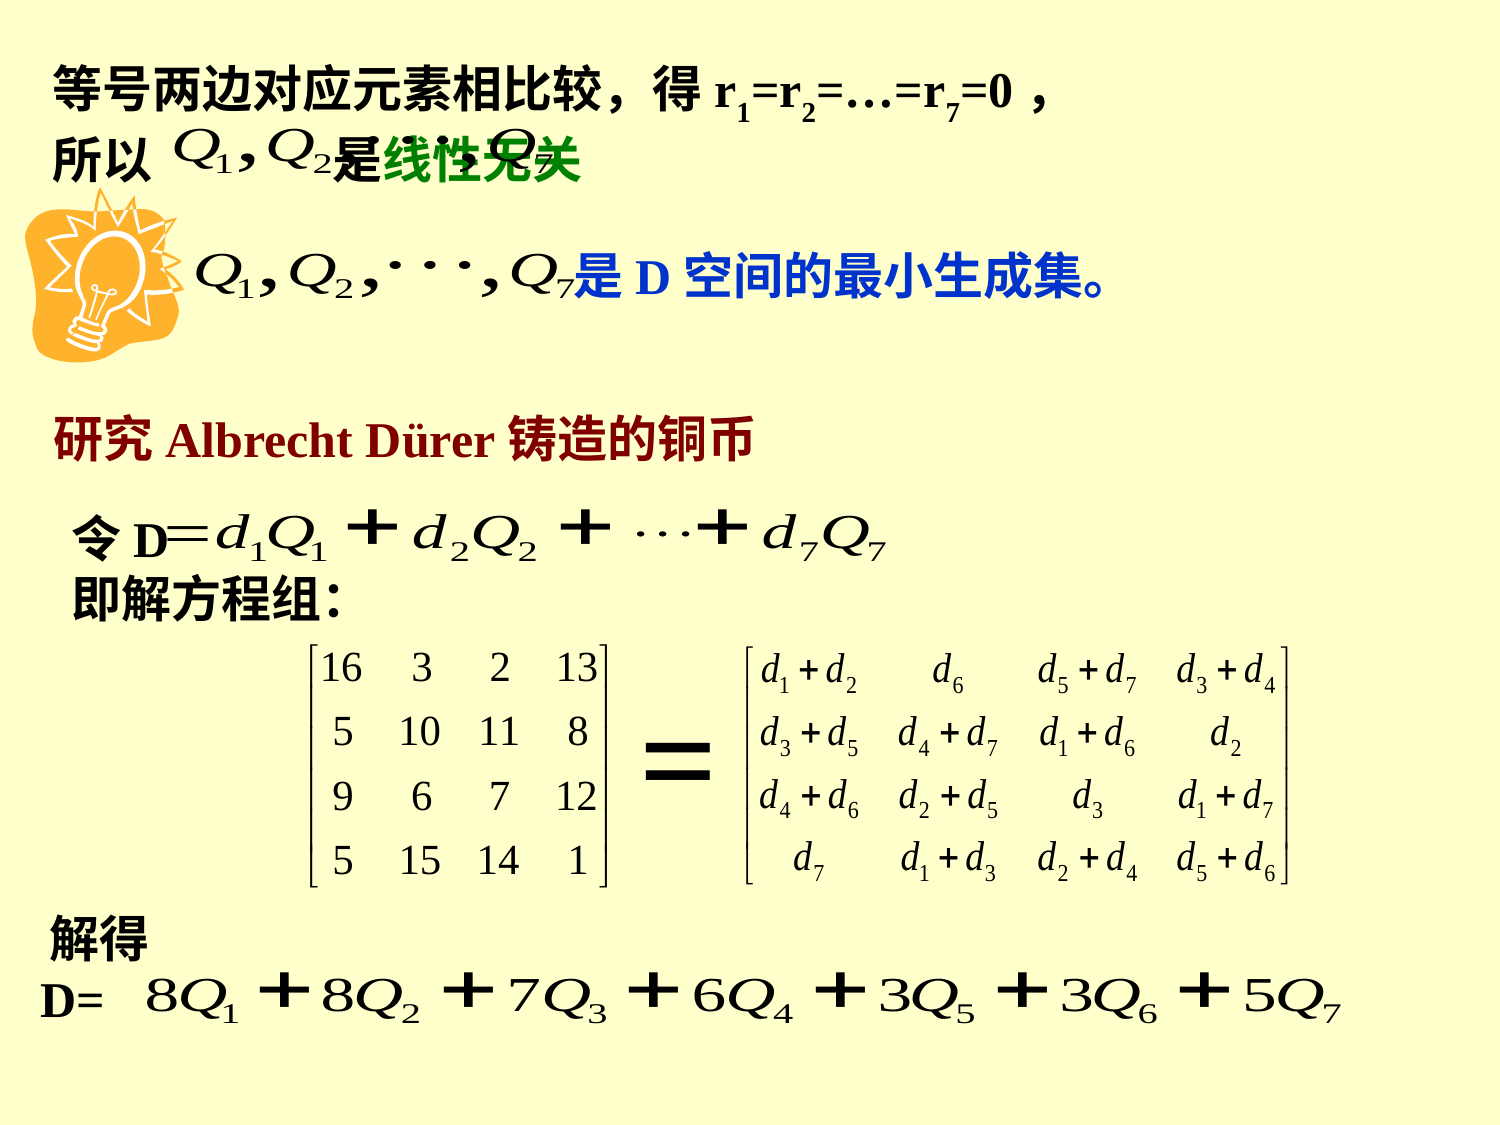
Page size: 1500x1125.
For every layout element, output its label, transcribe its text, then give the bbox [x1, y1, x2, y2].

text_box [37, 49, 1500, 186]
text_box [299, 637, 1301, 896]
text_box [0, 499, 1500, 636]
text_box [0, 899, 1500, 1036]
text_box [24, 187, 1285, 363]
text_box 研究Albrecht Dürer铸造的铜币 [38, 399, 773, 475]
